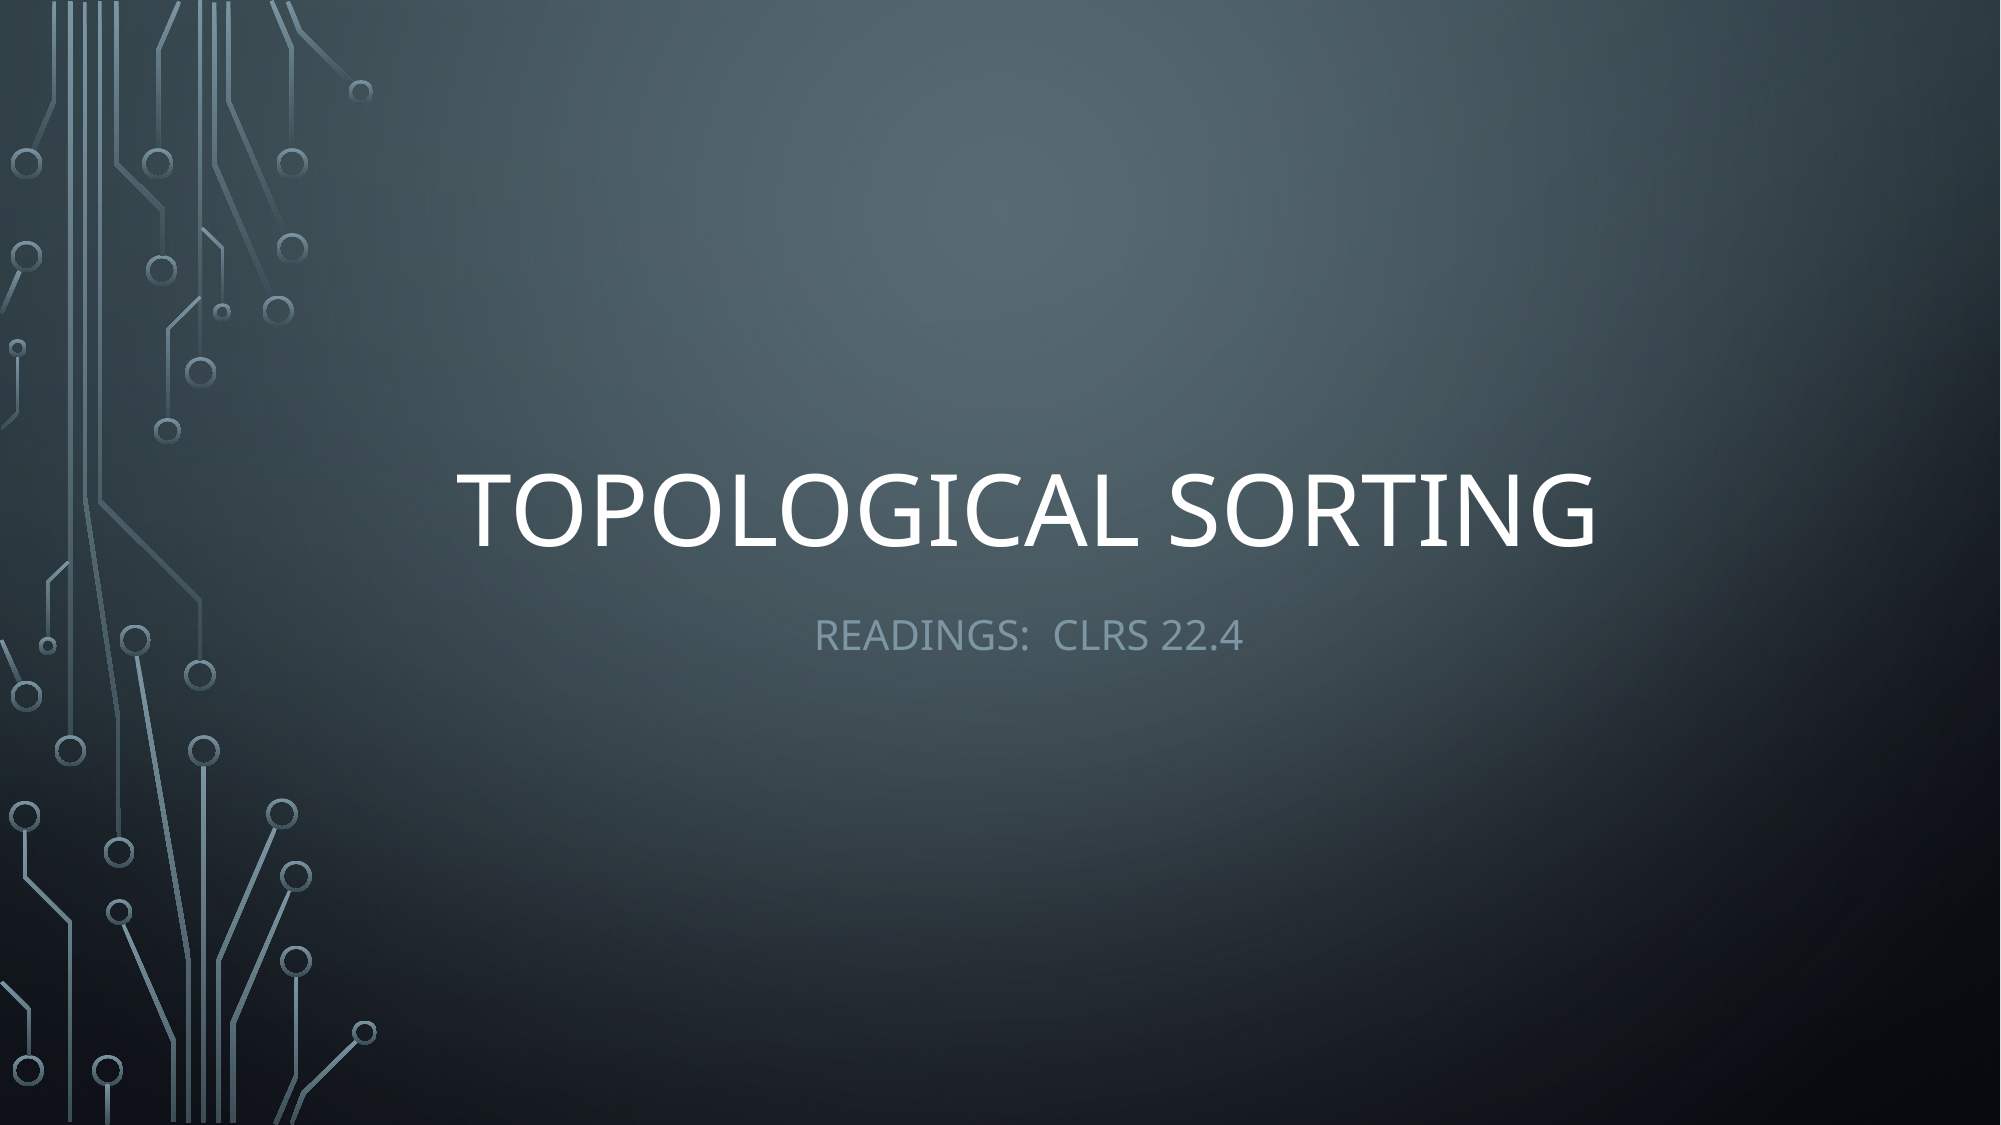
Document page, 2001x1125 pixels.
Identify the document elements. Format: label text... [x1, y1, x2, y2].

title Topological Sorting [307, 184, 1750, 576]
subtitle Readings: CLRS 22.4 [307, 590, 1750, 863]
